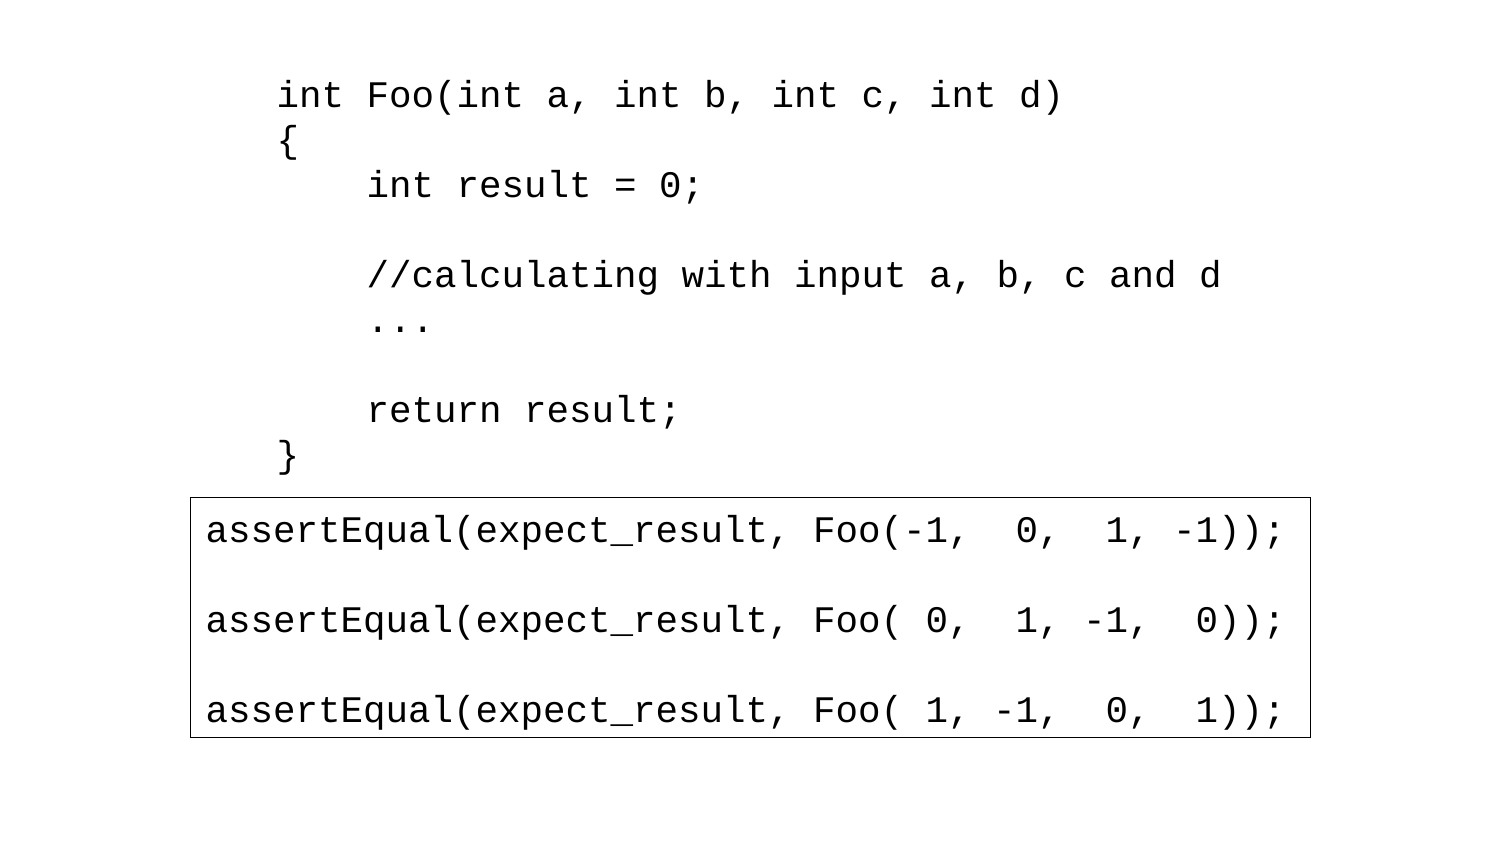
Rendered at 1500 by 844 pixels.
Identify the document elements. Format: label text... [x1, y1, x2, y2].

text_box assertEqual(expect_result, Foo(-1, 0, 1, -1)); assertEqual(expect_result, Foo( 0, 1, -1, 0)); assertEqual(expect_result, Foo( 1, -1, 0, 1)); [190, 497, 1311, 738]
text_box int Foo(int a, int b, int c, int d) { int result = 0; //calculating with input a, b, c and d ... return result; } [261, 62, 1237, 482]
